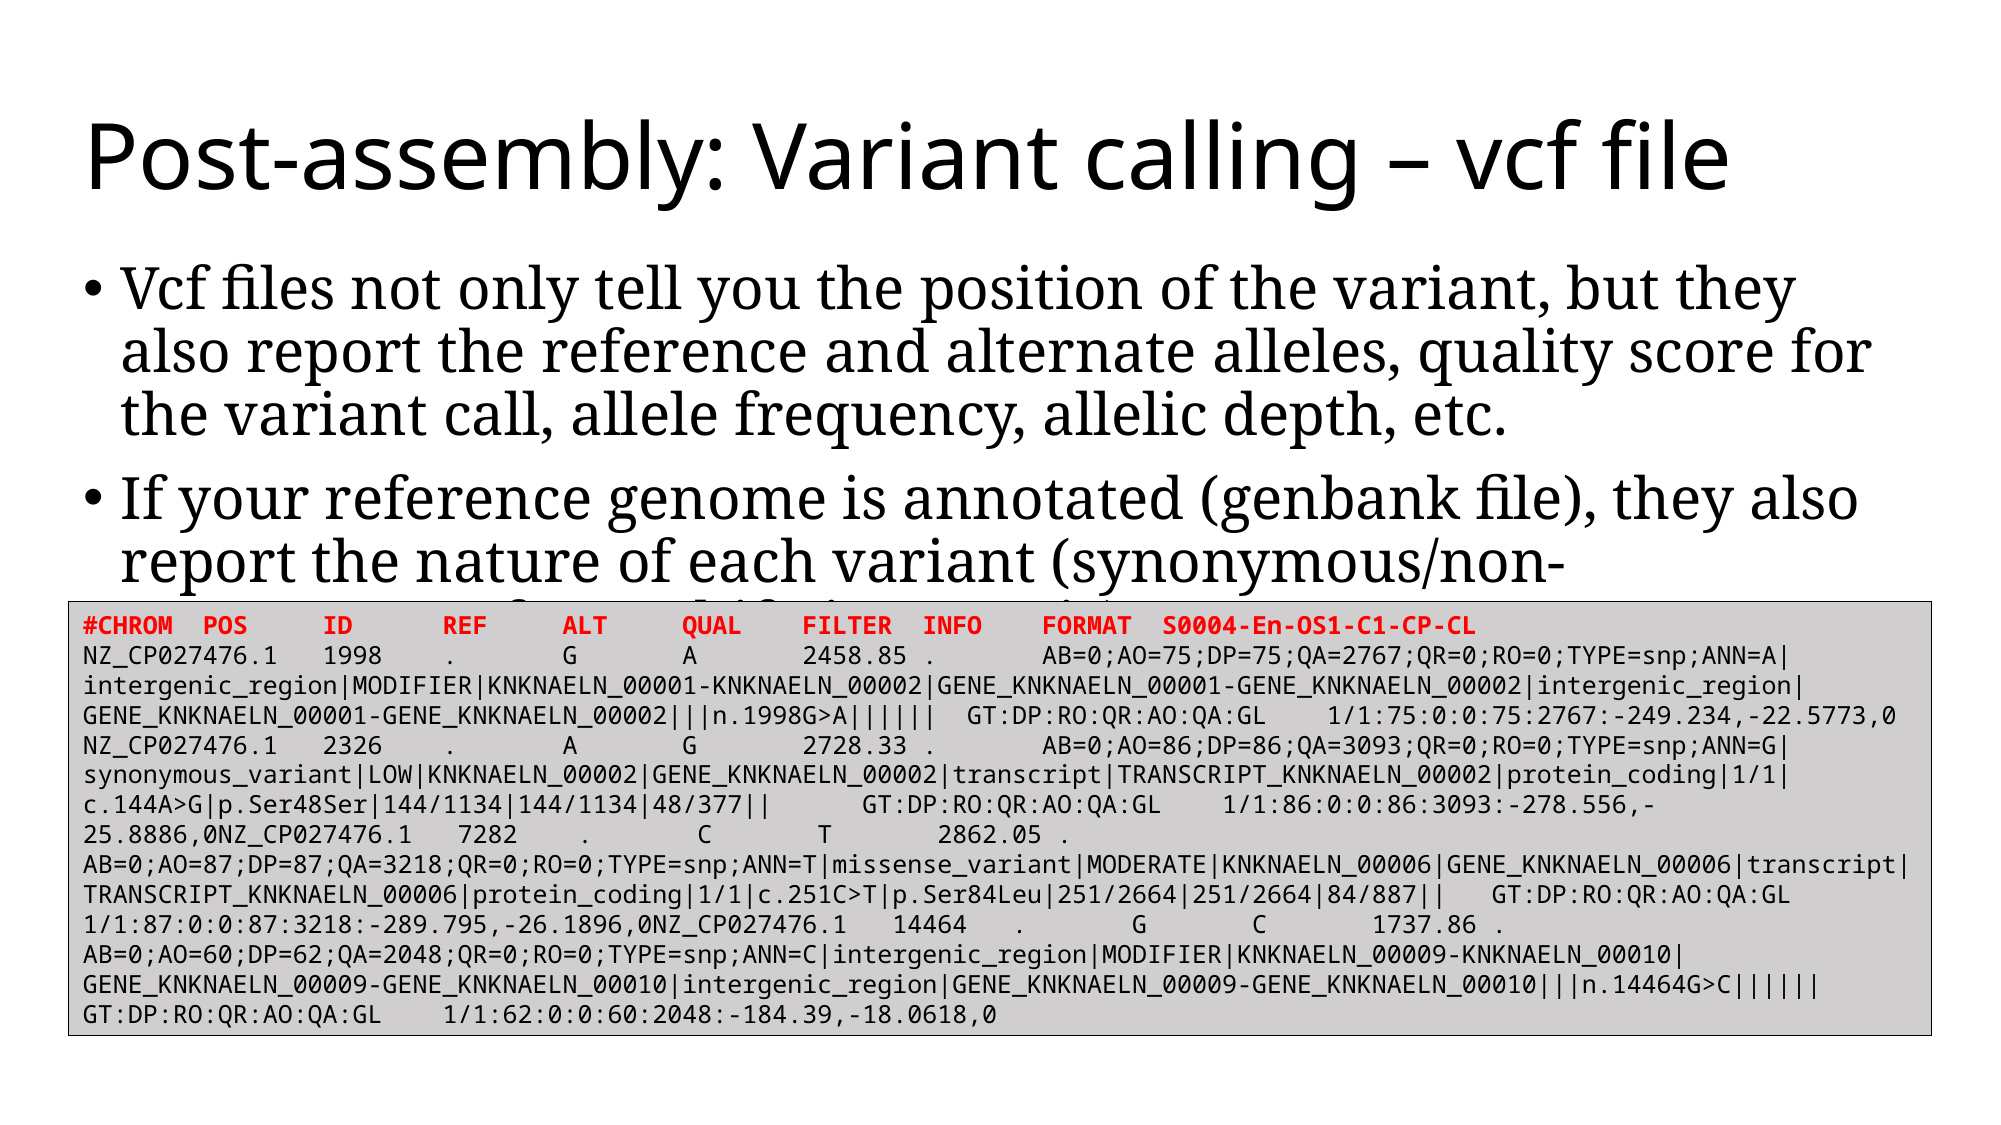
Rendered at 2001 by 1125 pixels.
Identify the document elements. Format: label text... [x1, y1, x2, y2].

text_box #CHROM POS ID REF ALT QUAL FILTER INFO FORMAT S0004-En-OS1-C1-CP-CL NZ_CP027476.1 1998 . G A 2458.85 . AB=0;AO=75;DP=75;QA=2767;QR=0;RO=0;TYPE=snp;ANN=A|intergenic_region|MODIFIER|KNKNAELN_00001-KNKNAELN_00002|GENE_KNKNAELN_00001-GENE_KNKNAELN_00002|intergenic_region|GENE_KNKNAELN_00001-GENE_KNKNAELN_00002|||n.1998G>A|||||| GT:DP:RO:QR:AO:QA:GL 1/1:75:0:0:75:2767:-249.234,-22.5773,0 NZ_CP027476.1 2326 . A G 2728.33 . AB=0;AO=86;DP=86;QA=3093;QR=0;RO=0;TYPE=snp;ANN=G|synonymous_variant|LOW|KNKNAELN_00002|GENE_KNKNAELN_00002|transcript|TRANSCRIPT_KNKNAELN_00002|protein_coding|1/1|c.144A>G|p.Ser48Ser|144/1134|144/1134|48/377|| GT:DP:RO:QR:AO:QA:GL 1/1:86:0:0:86:3093:-278.556,-25.8886,0NZ_CP027476.1 7282 . C T 2862.05 . AB=0;AO=87;DP=87;QA=3218;QR=0;RO=0;TYPE=snp;ANN=T|missense_variant|MODERATE|KNKNAELN_00006|GENE_KNKNAELN_00006|transcript|TRANSCRIPT_KNKNAELN_00006|protein_coding|1/1|c.251C>T|p.Ser84Leu|251/2664|251/2664|84/887|| GT:DP:RO:QR:AO:QA:GL 1/1:87:0:0:87:3218:-289.795,-26.1896,0NZ_CP027476.1 14464 . G C 1737.86 . AB=0;AO=60;DP=62;QA=2048;QR=0;RO=0;TYPE=snp;ANN=C|intergenic_region|MODIFIER|KNKNAELN_00009-KNKNAELN_00010|GENE_KNKNAELN_00009-GENE_KNKNAELN_00010|intergenic_region|GENE_KNKNAELN_00009-GENE_KNKNAELN_00010|||n.14464G>C|||||| GT:DP:RO:QR:AO:QA:GL 1/1:62:0:0:60:2048:-184.39,-18.0618,0 [68, 601, 1932, 1036]
text_box Vcf files not only tell you the position of the variant, but they also report the reference and alternate alleles, quality score for the variant call, allele frequency, allelic depth, etc. If your reference genome is annotated (genbank file), they also report the nature of each variant (synonymous/non-synonymous, frameshift, intergenic) [68, 252, 1932, 601]
text_box Post-assembly: Variant calling – vcf file [68, 97, 1932, 223]
